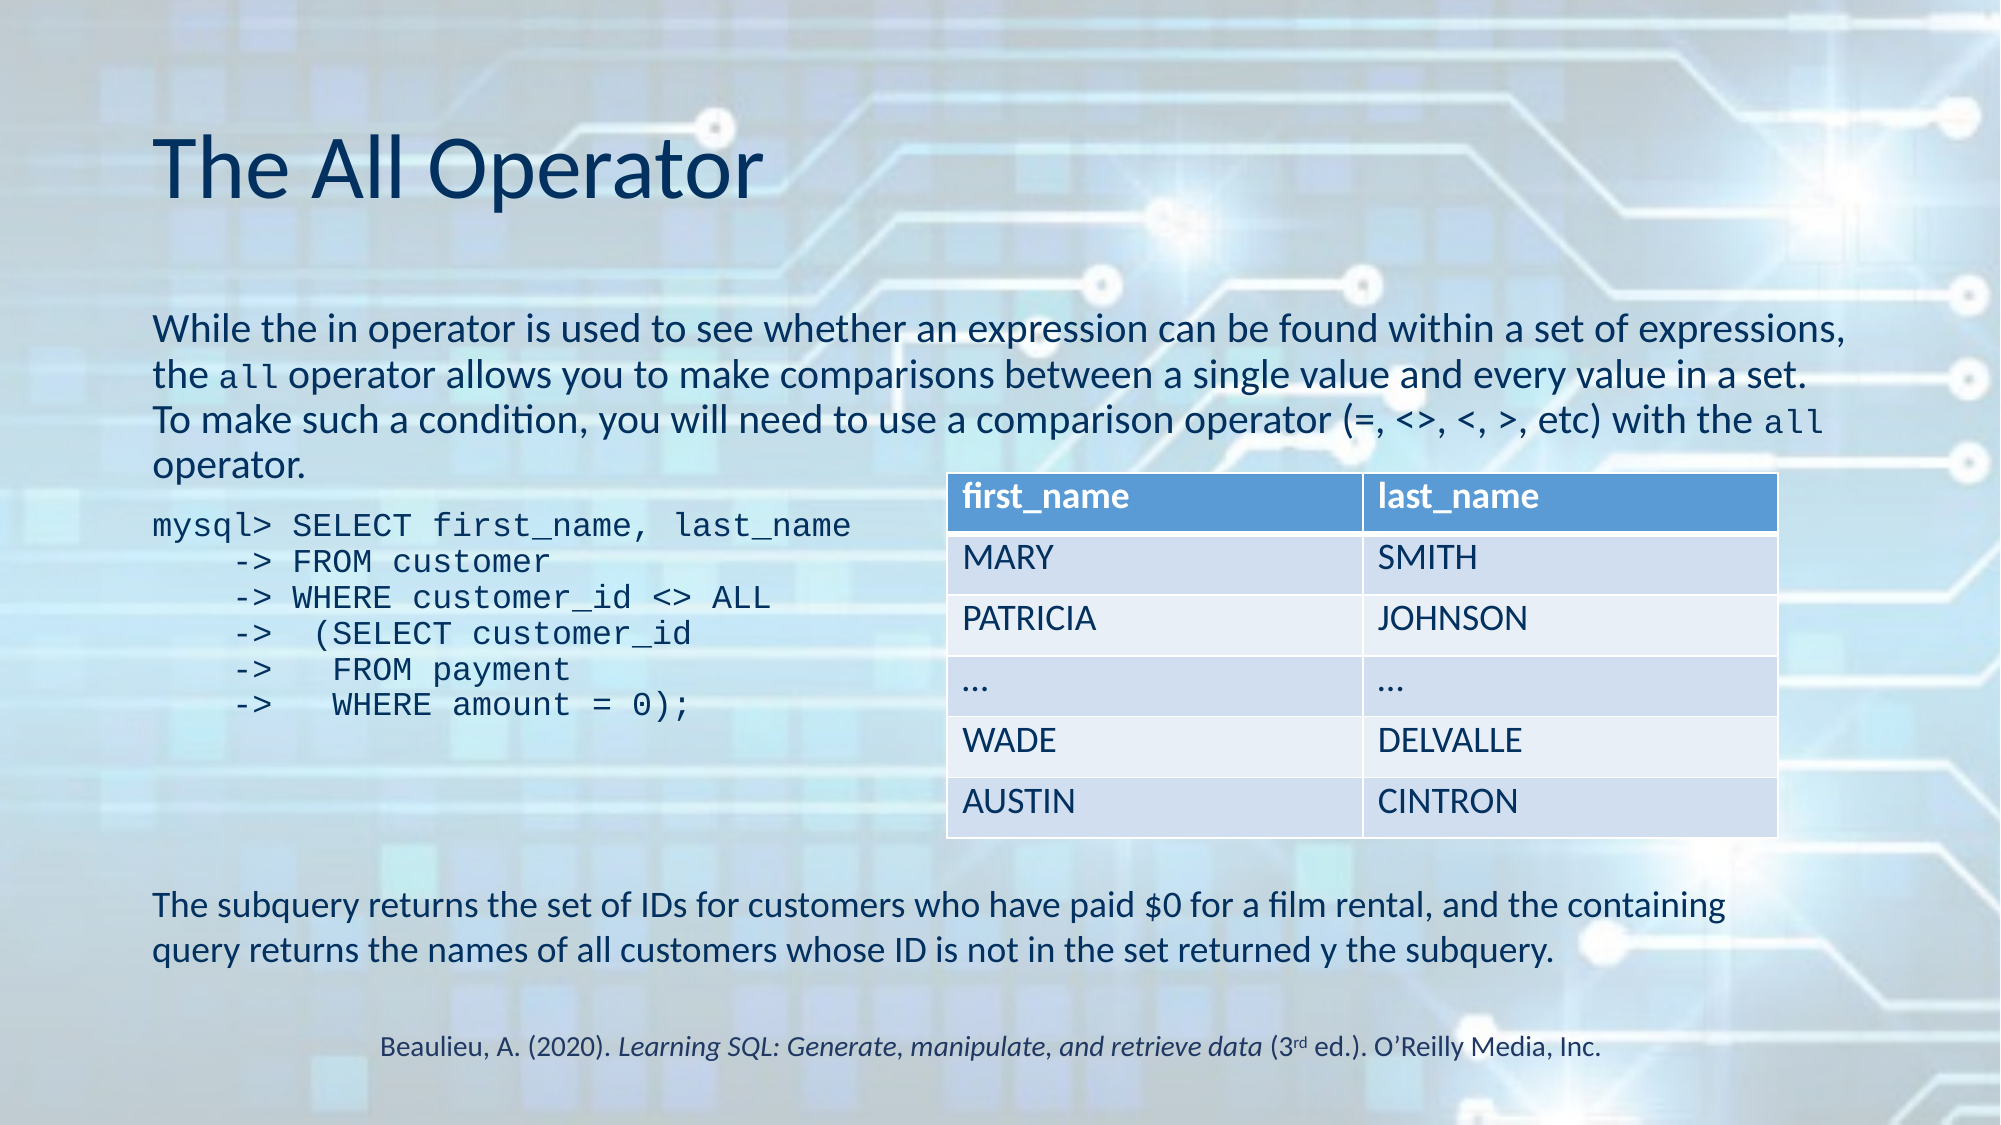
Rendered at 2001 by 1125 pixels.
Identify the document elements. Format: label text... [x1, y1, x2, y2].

table_header last_name [1364, 474, 1777, 531]
table_cell SMITH [1364, 537, 1777, 594]
table_cell PATRICIA [948, 596, 1362, 655]
table_cell … [948, 657, 1362, 716]
list While the in operator is used to see whether an expression can be found within a set of expressions, the all operator allows you to make comparisons between a single value and every value in a set. To make such a condition, you will need to use a comparison operator (=, <>, <, >, etc) with the all operator. mysql> SELECT first_name, last_name -> FROM customer -> WHERE customer_id <> ALL -> (SELECT customer_id -> FROM payment -> WHERE amount = 0); [137, 299, 1863, 1014]
table_cell … [1364, 657, 1777, 716]
table_cell CINTRON [1364, 778, 1777, 837]
table_header first_name [948, 474, 1362, 531]
table_cell DELVALLE [1364, 717, 1777, 777]
table_cell JOHNSON [1364, 596, 1777, 655]
text_box The subquery returns the set of IDs for customers who have paid $0 for a film rental, and the containing query returns the names of all customers whose ID is not in the set returned y the subquery. [137, 872, 1840, 978]
title The All Operator [137, 59, 1863, 278]
table_cell MARY [948, 537, 1362, 594]
picture [0, 0, 2001, 1125]
table_cell AUSTIN [948, 778, 1362, 837]
table_cell WADE [948, 717, 1362, 777]
